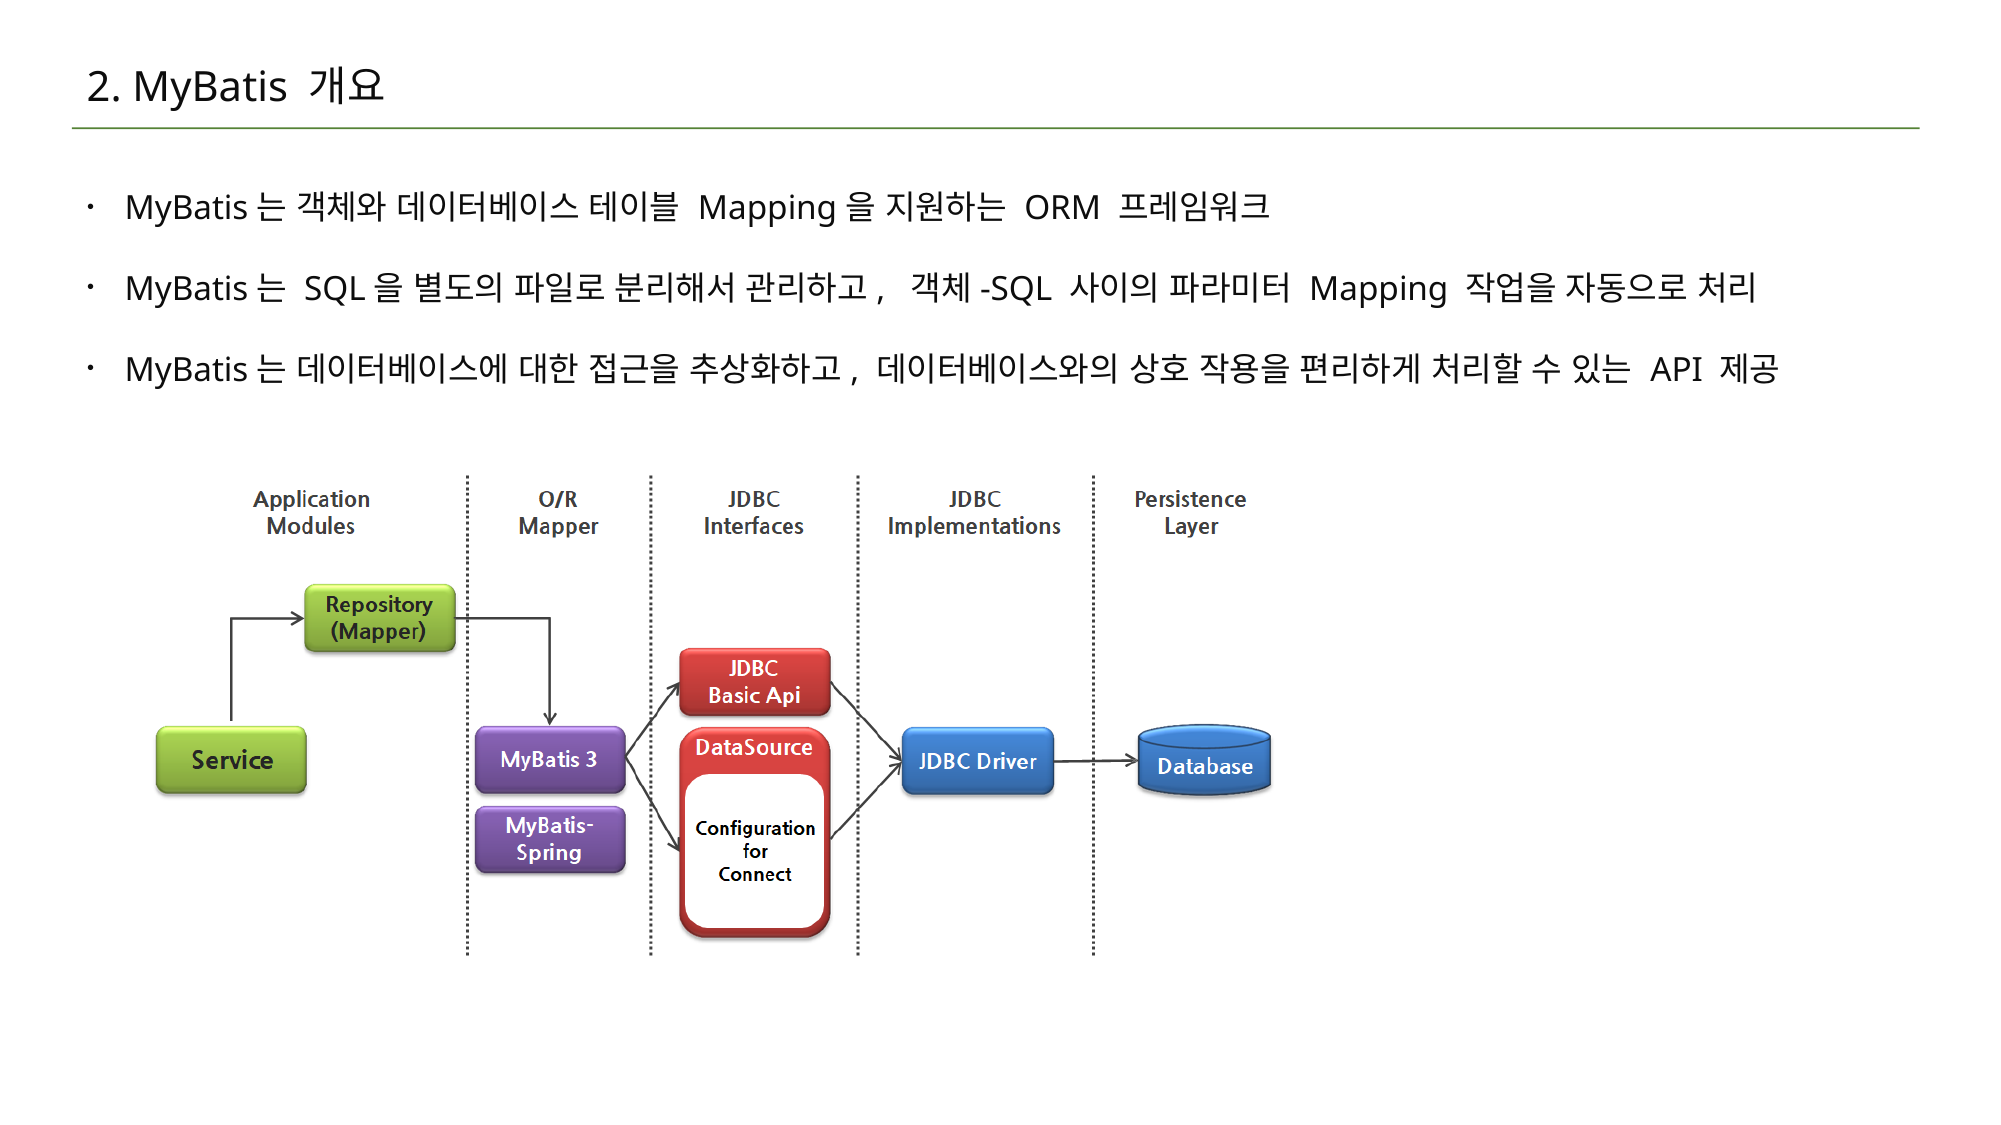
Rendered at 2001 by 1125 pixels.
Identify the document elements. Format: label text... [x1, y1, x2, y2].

picture [149, 470, 1275, 966]
title 2. MyBatis 개요 [71, 57, 1911, 119]
list MyBatis는 객체와 데이터베이스 테이블 Mapping을 지원하는 ORM 프레임워크 MyBatis는 SQL을 별도의 파일로 분리해서 관리하고, 객체-SQL 사이의 파라미터 Mapping 작업을 자동으로 처리 MyBatis는 데이터베이스에 대한 접근을 추상화하고, 데이터베이스와의 상호 작용을 편리하게 처리할 수 있는 API 제공 [71, 159, 1925, 1052]
